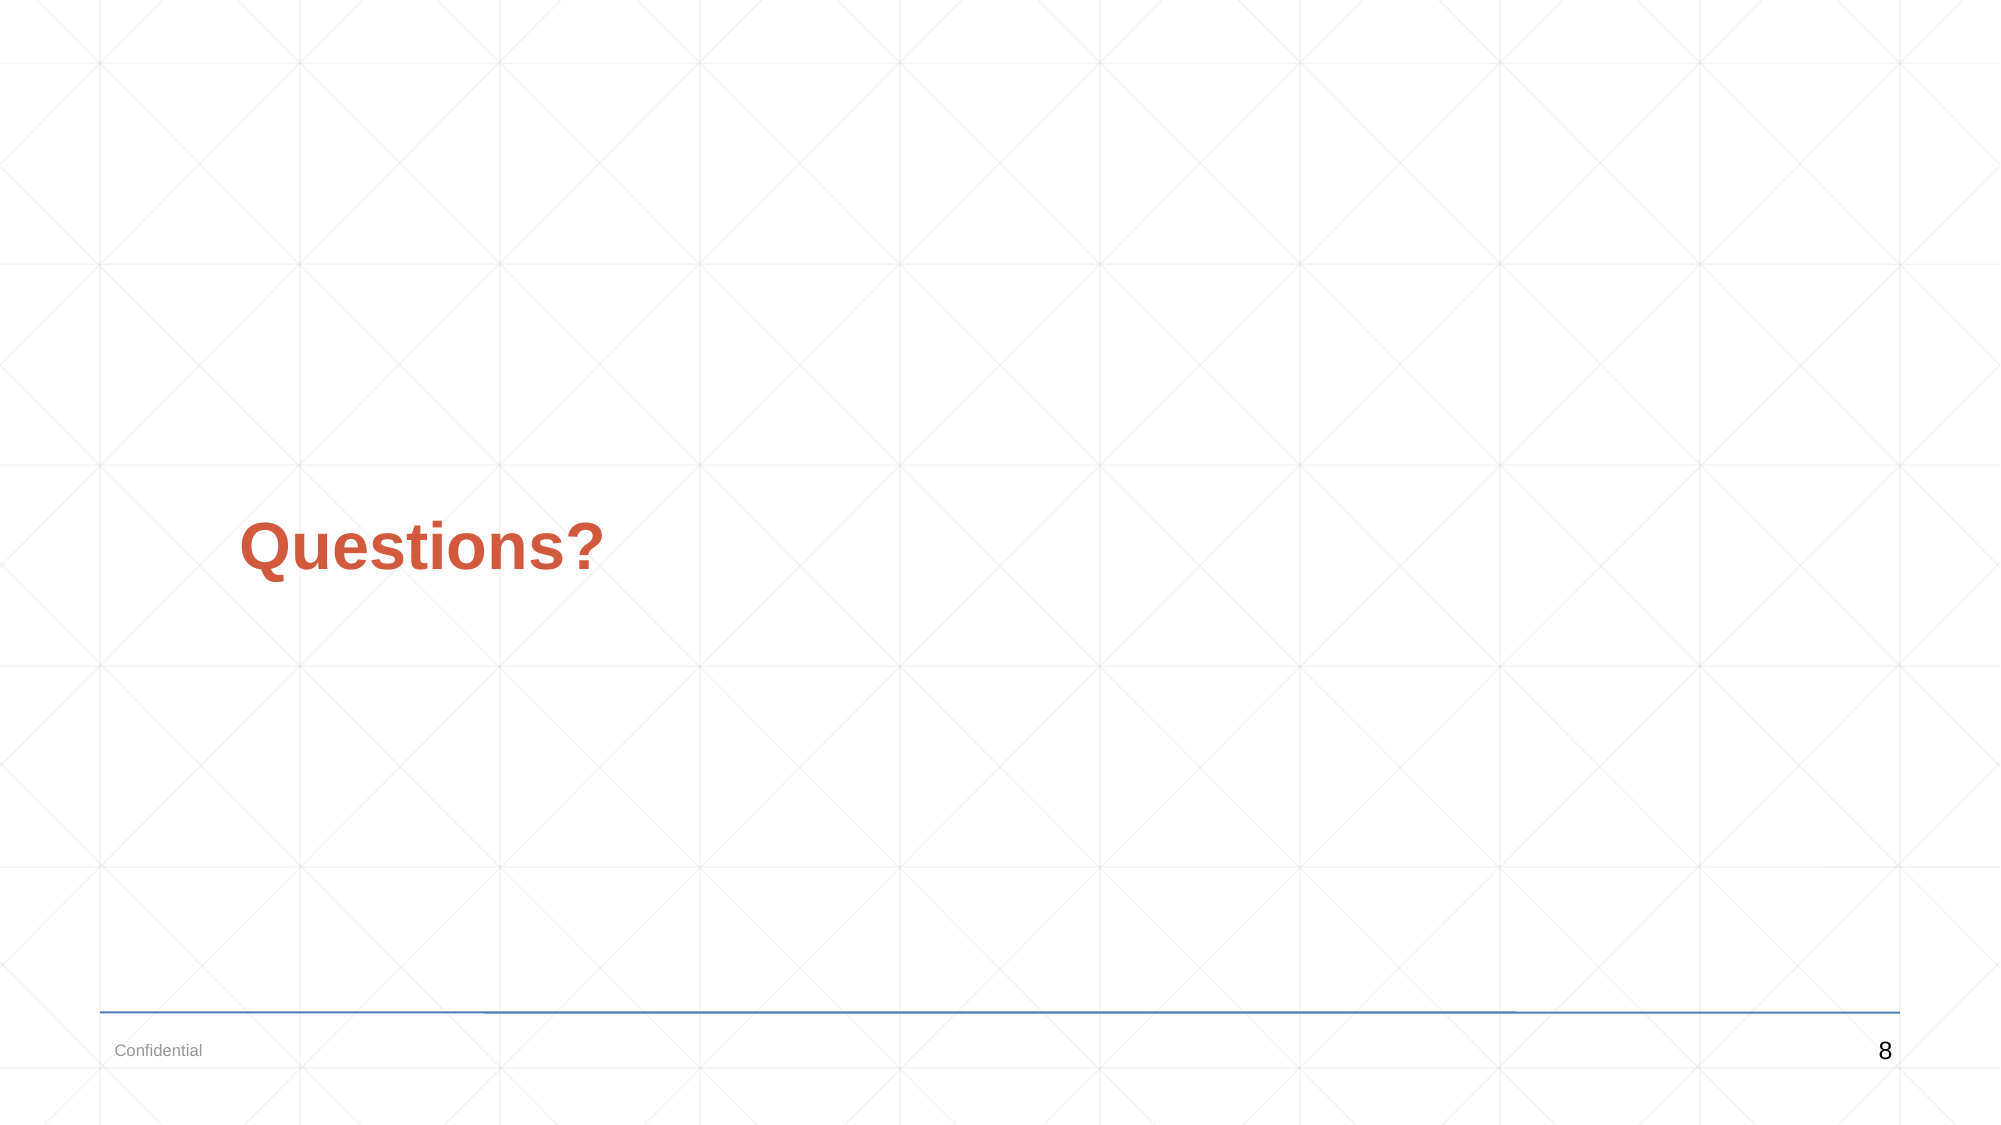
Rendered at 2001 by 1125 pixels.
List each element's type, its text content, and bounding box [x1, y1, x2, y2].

slide_number 8 [1864, 1027, 1901, 1073]
text_box Questions? [232, 504, 1793, 592]
text_box Confidential [107, 1032, 1098, 1068]
